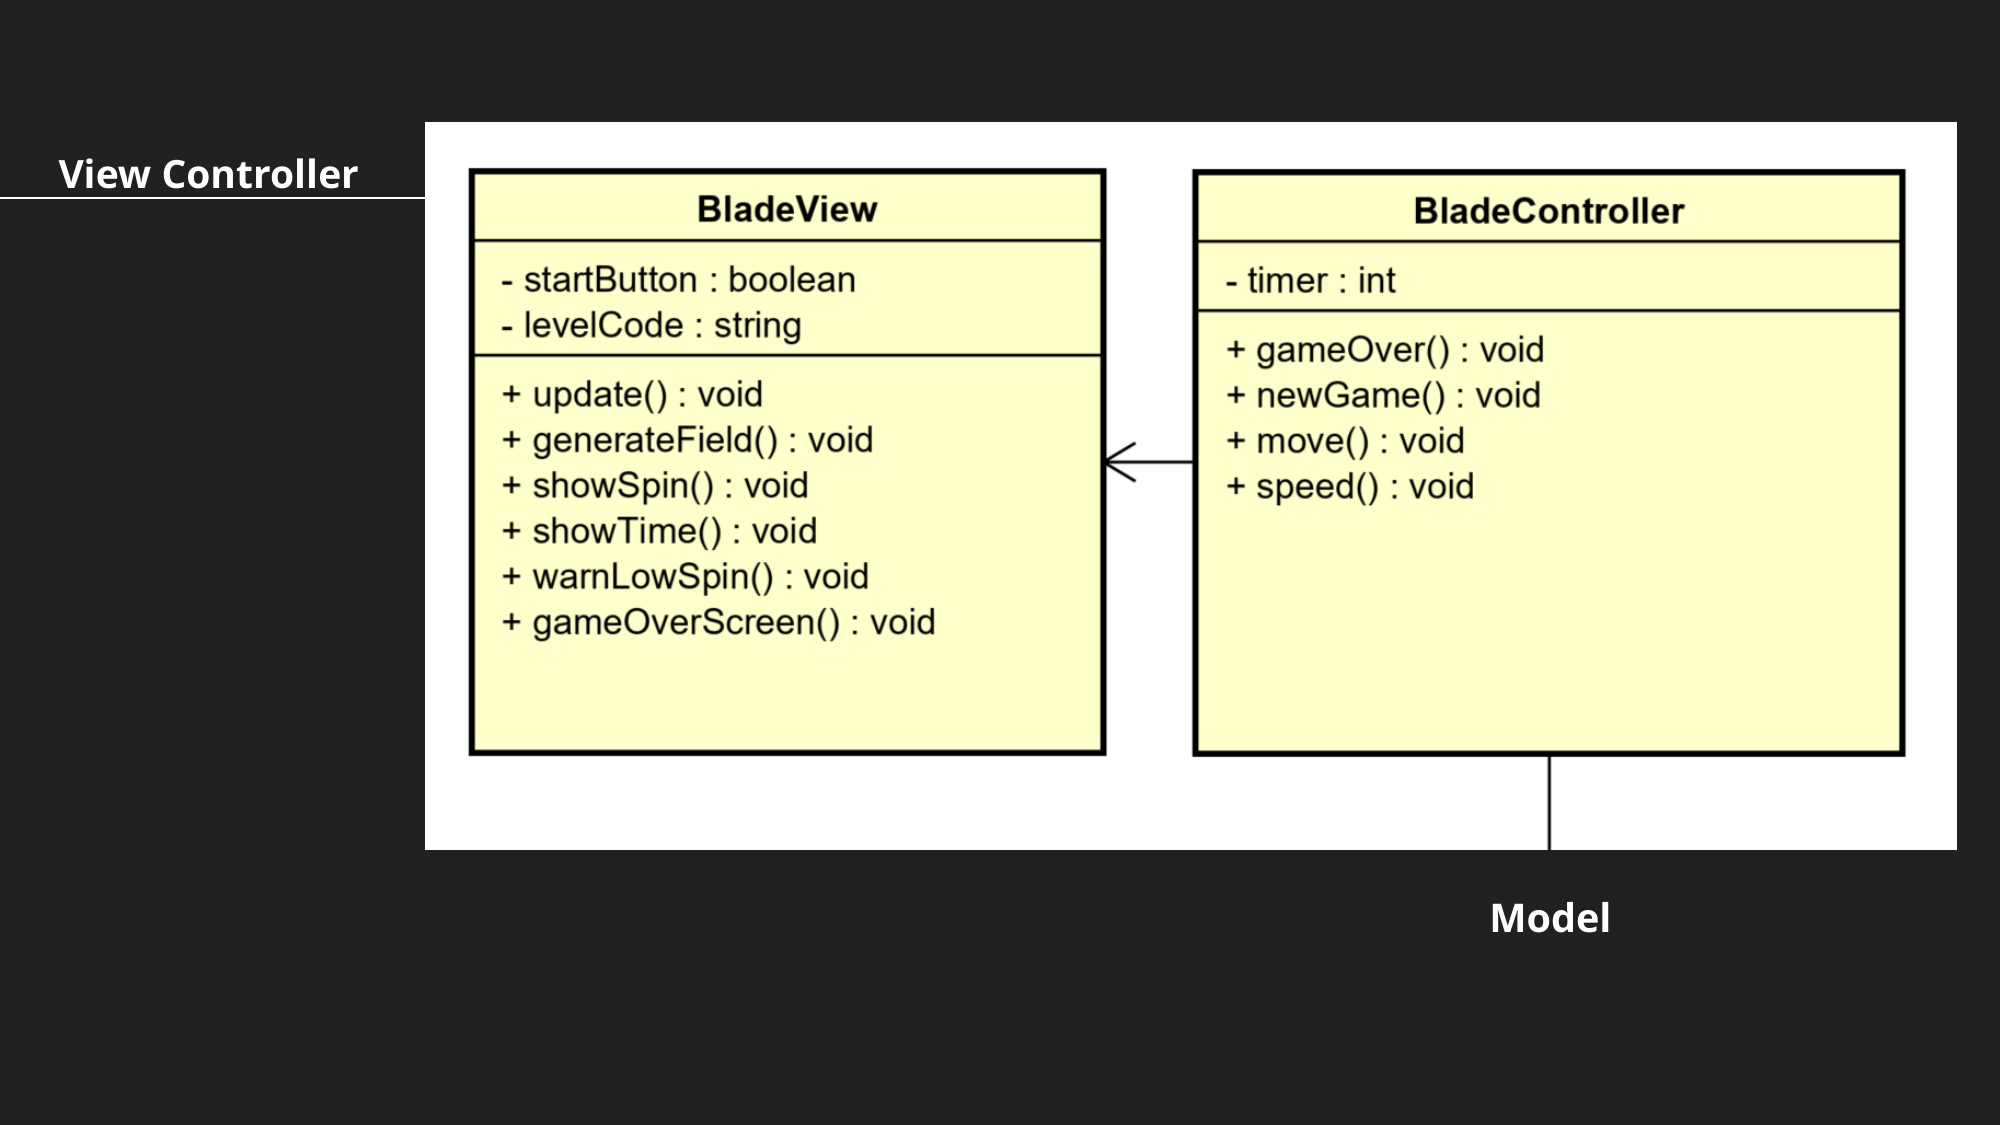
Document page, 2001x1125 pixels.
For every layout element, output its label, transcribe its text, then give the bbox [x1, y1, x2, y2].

picture [425, 121, 1957, 851]
text_box View Controller [43, 142, 425, 197]
text_box View Controller [43, 199, 425, 205]
text_box Model [1474, 885, 1922, 949]
